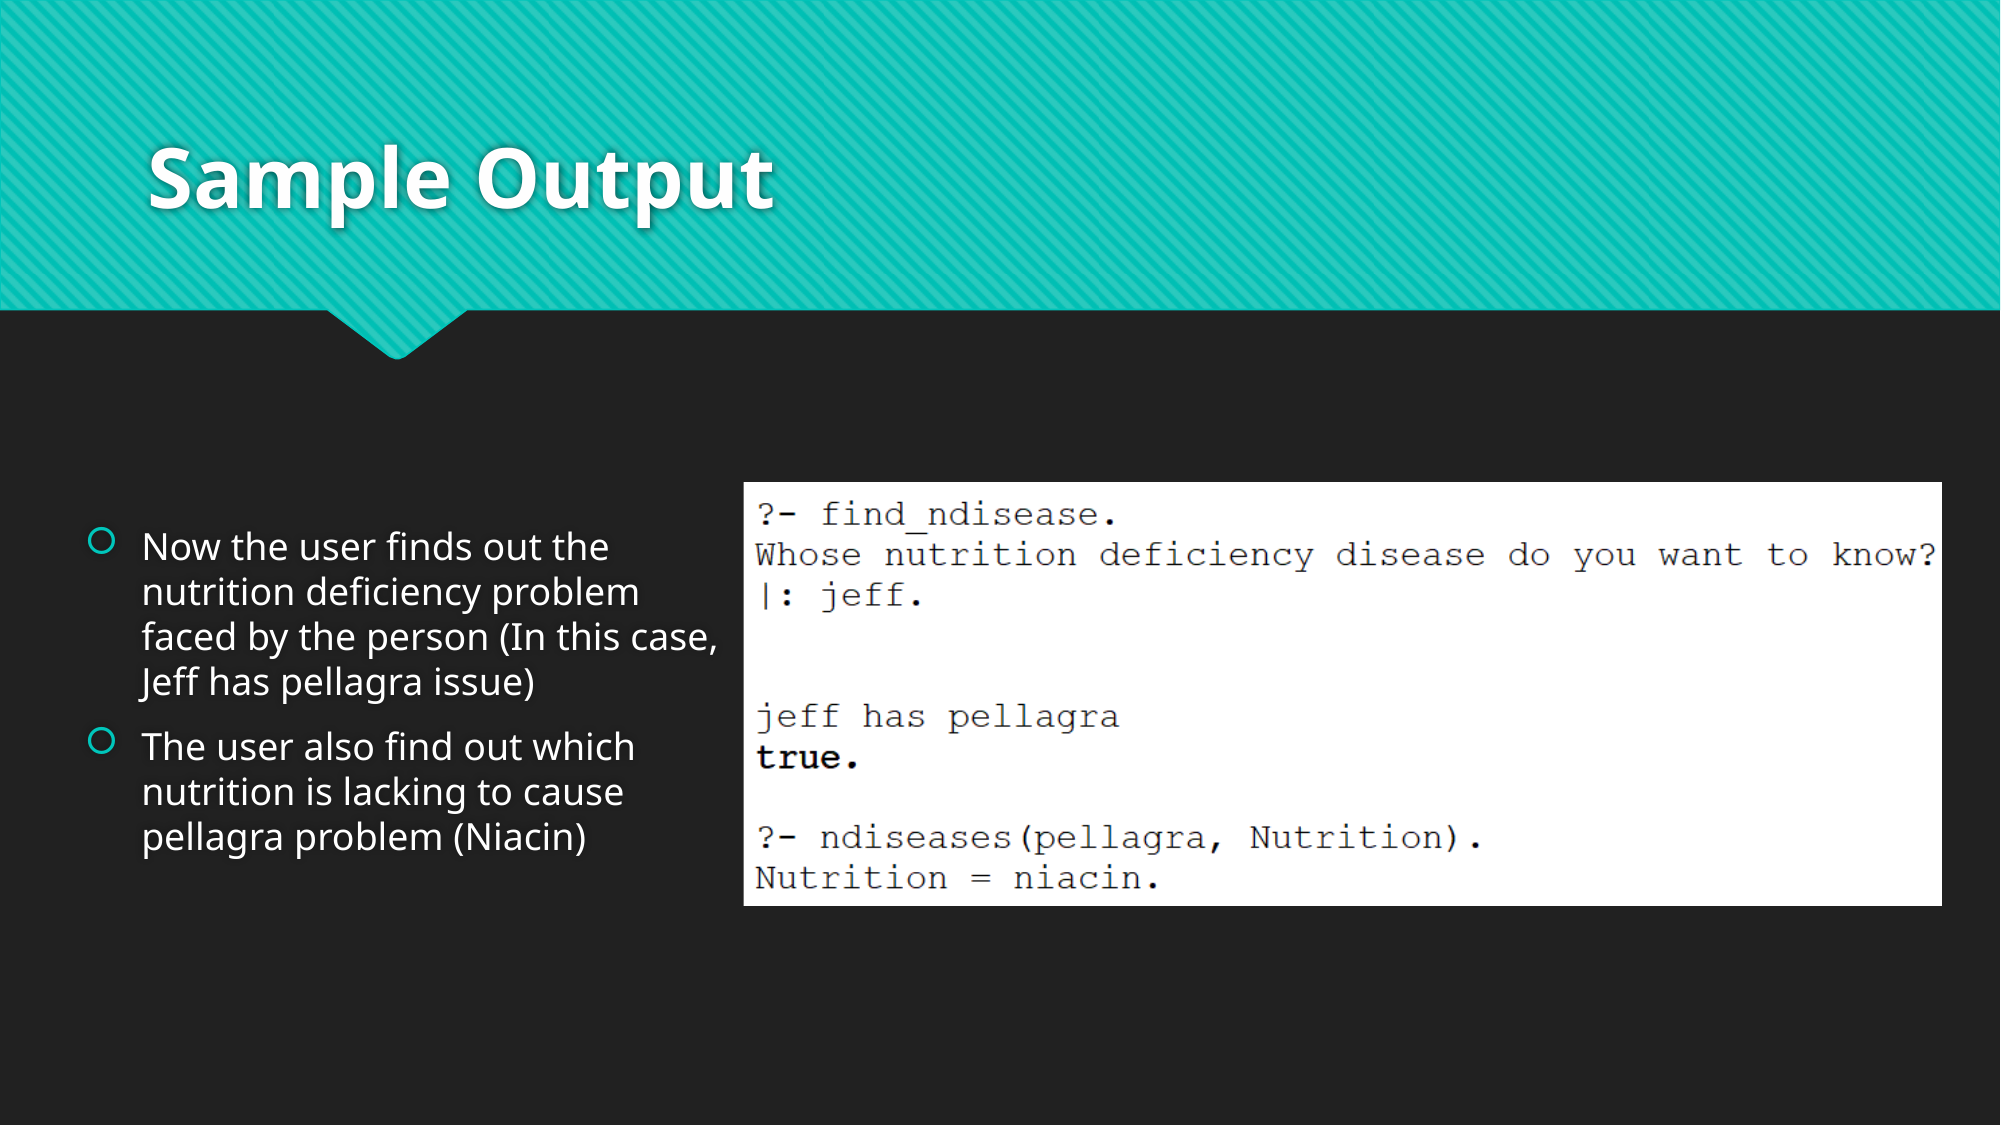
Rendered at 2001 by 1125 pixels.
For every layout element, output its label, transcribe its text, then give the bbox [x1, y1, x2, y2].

list Now the user finds out the nutrition deficiency problem faced by the person (In this case, Jeff has pellagra issue) The user also find out which nutrition is lacking to cause pellagra problem (Niacin) [70, 344, 744, 1037]
title Sample Output [132, 73, 1868, 233]
picture [743, 481, 1943, 906]
